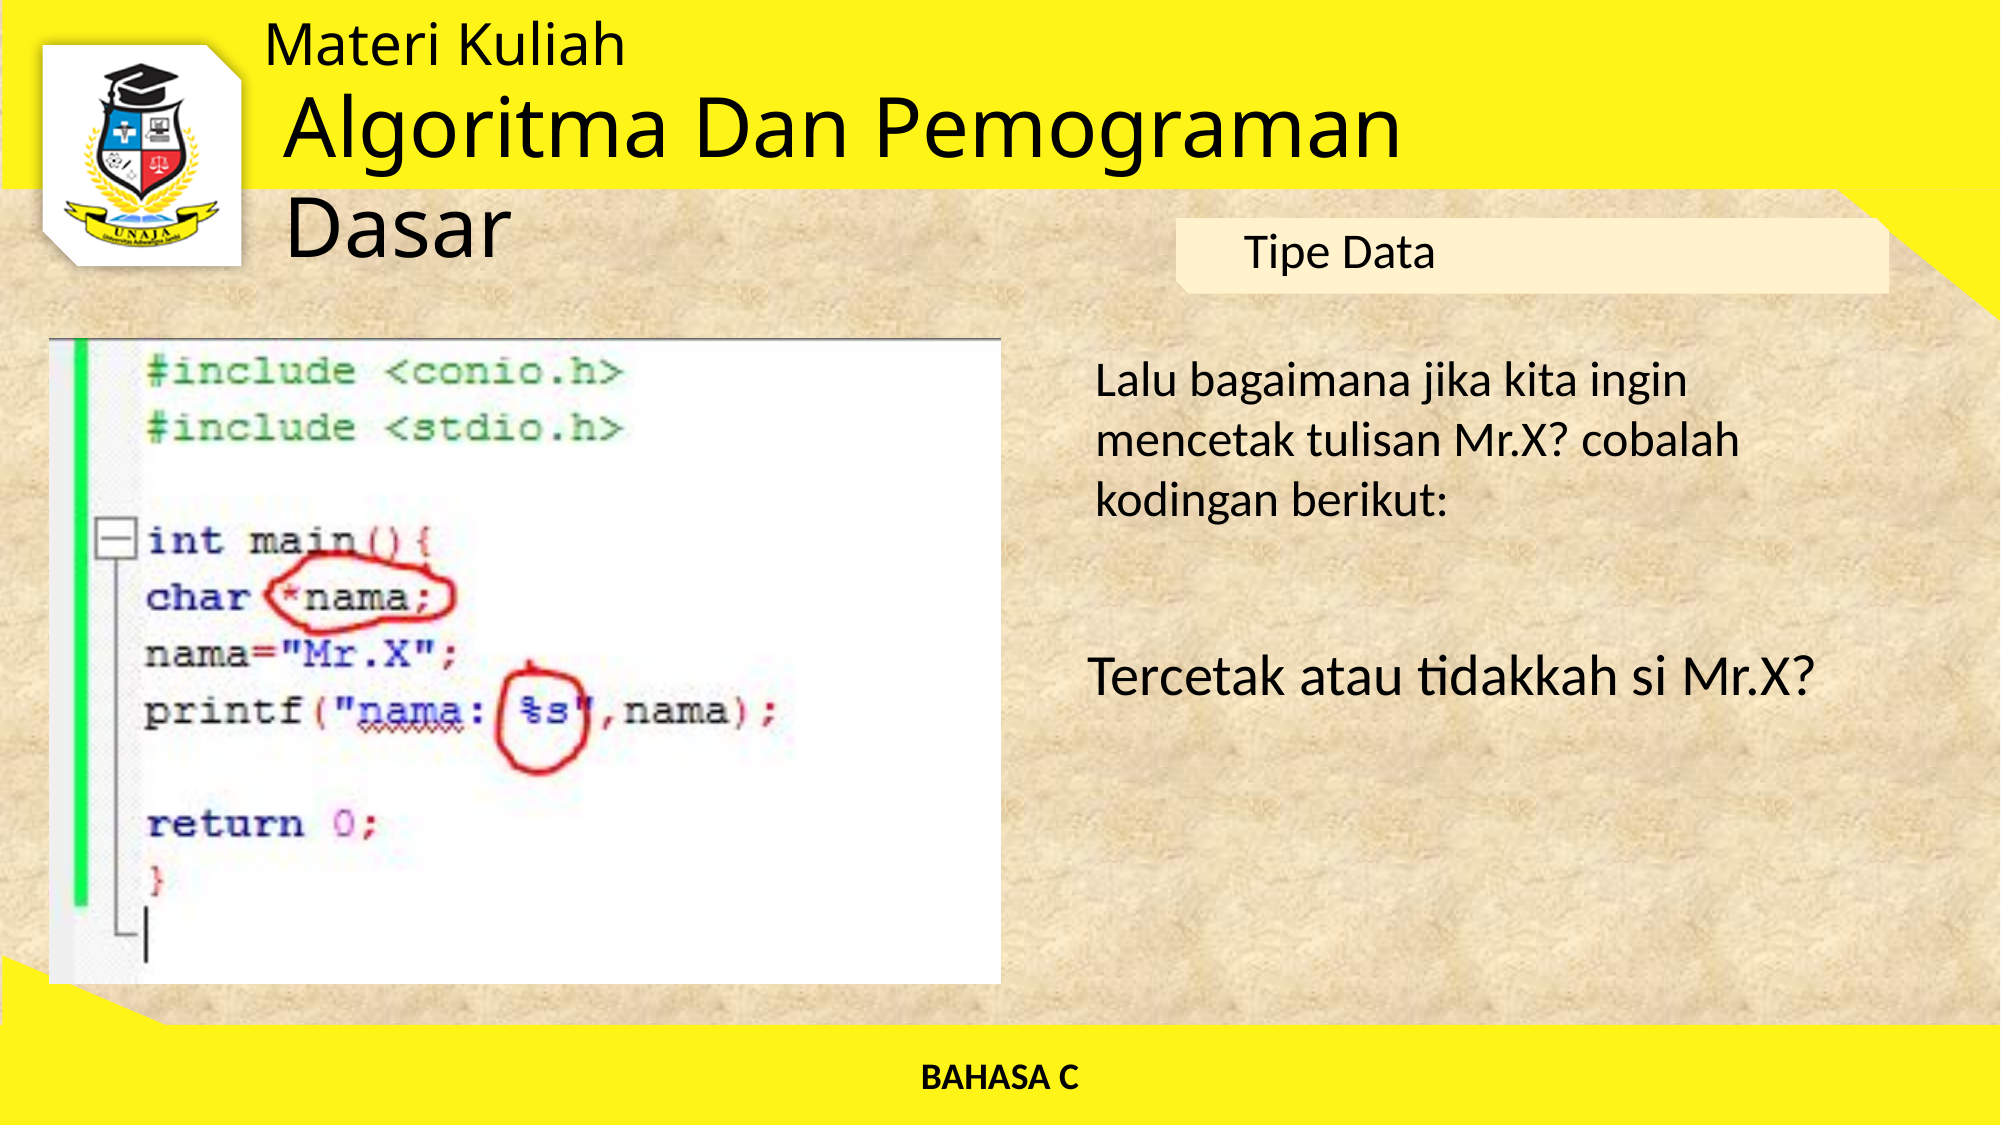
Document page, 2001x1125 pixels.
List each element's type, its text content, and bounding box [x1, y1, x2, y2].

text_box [0, 955, 2000, 1125]
picture [0, 0, 2001, 1125]
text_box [2, 0, 2000, 321]
text_box Tercetak atau tidakkah si Mr.X? [1073, 629, 1833, 715]
text_box Lalu bagaimana jika kita ingin mencetak tulisan Mr.X? cobalah kodingan berikut: [1080, 338, 1794, 534]
picture [49, 52, 235, 259]
